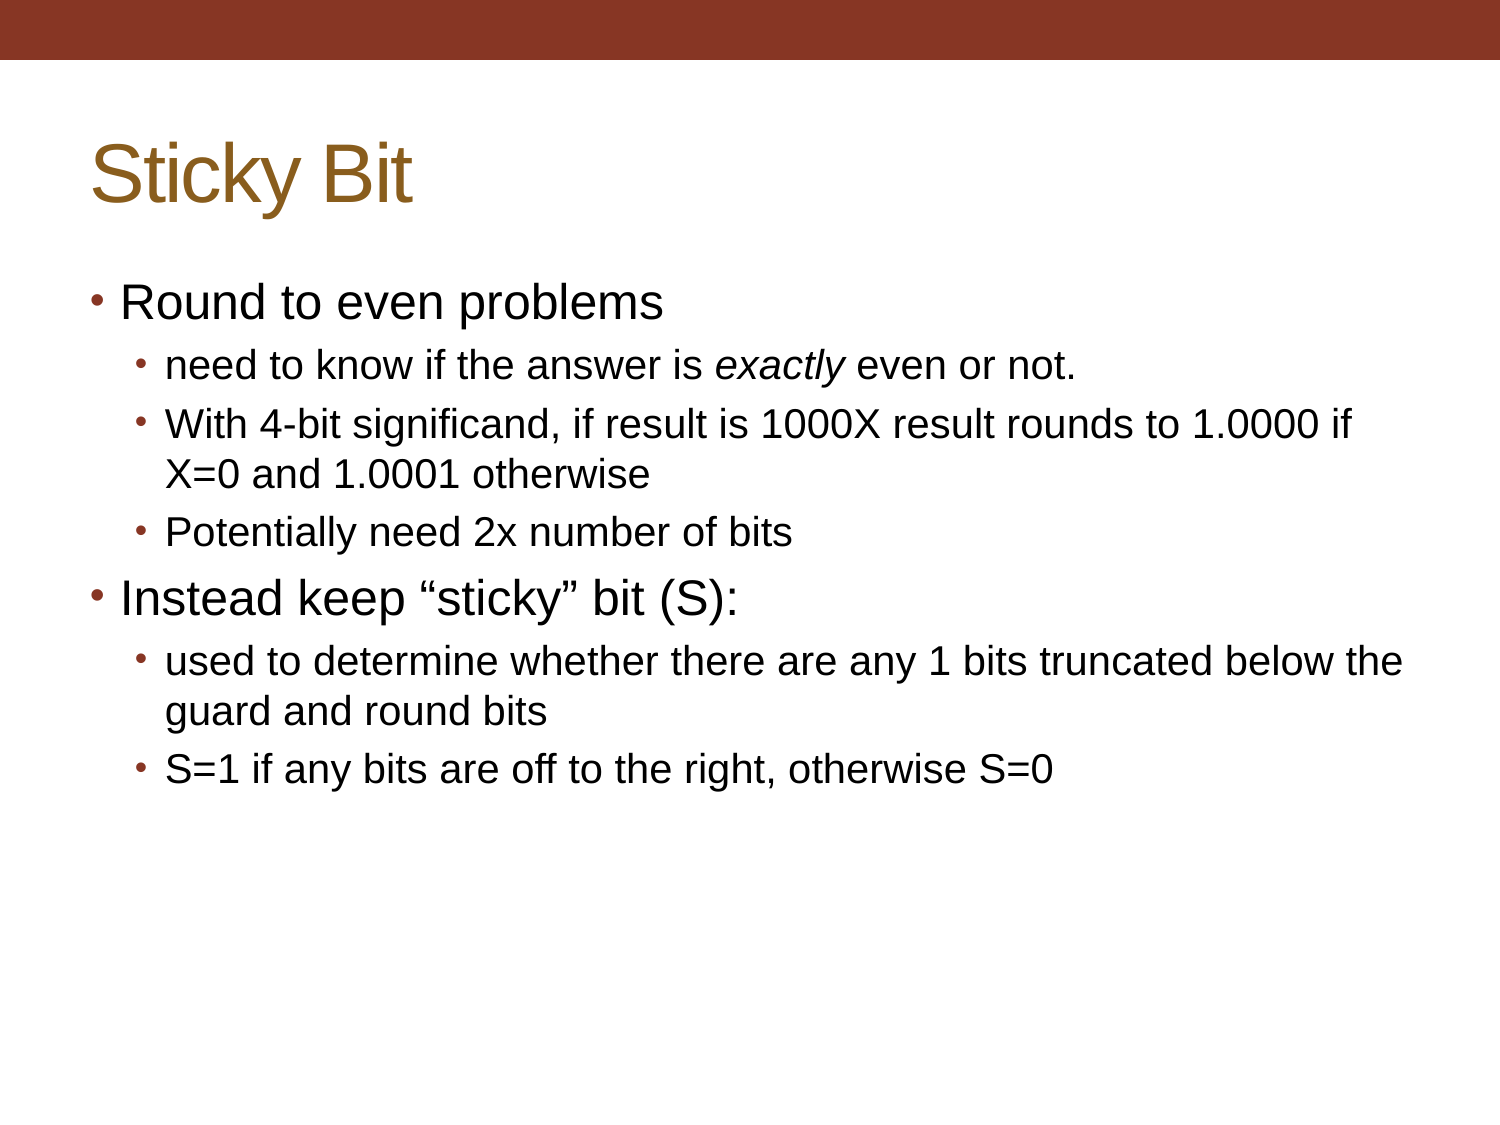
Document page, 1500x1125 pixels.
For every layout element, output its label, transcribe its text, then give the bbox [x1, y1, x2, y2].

list Round to even problems need to know if the answer is exactly even or not. With 4-bit significand, if result is 1000X result rounds to 1.0000 if X=0 and 1.0001 otherwise Potentially need 2x number of bits Instead keep “sticky” bit (S): used to determine whether there are any 1 bits truncated below the guard and round bits S=1 if any bits are off to the right, otherwise S=0 [75, 262, 1425, 1063]
title Sticky Bit [75, 87, 1425, 250]
